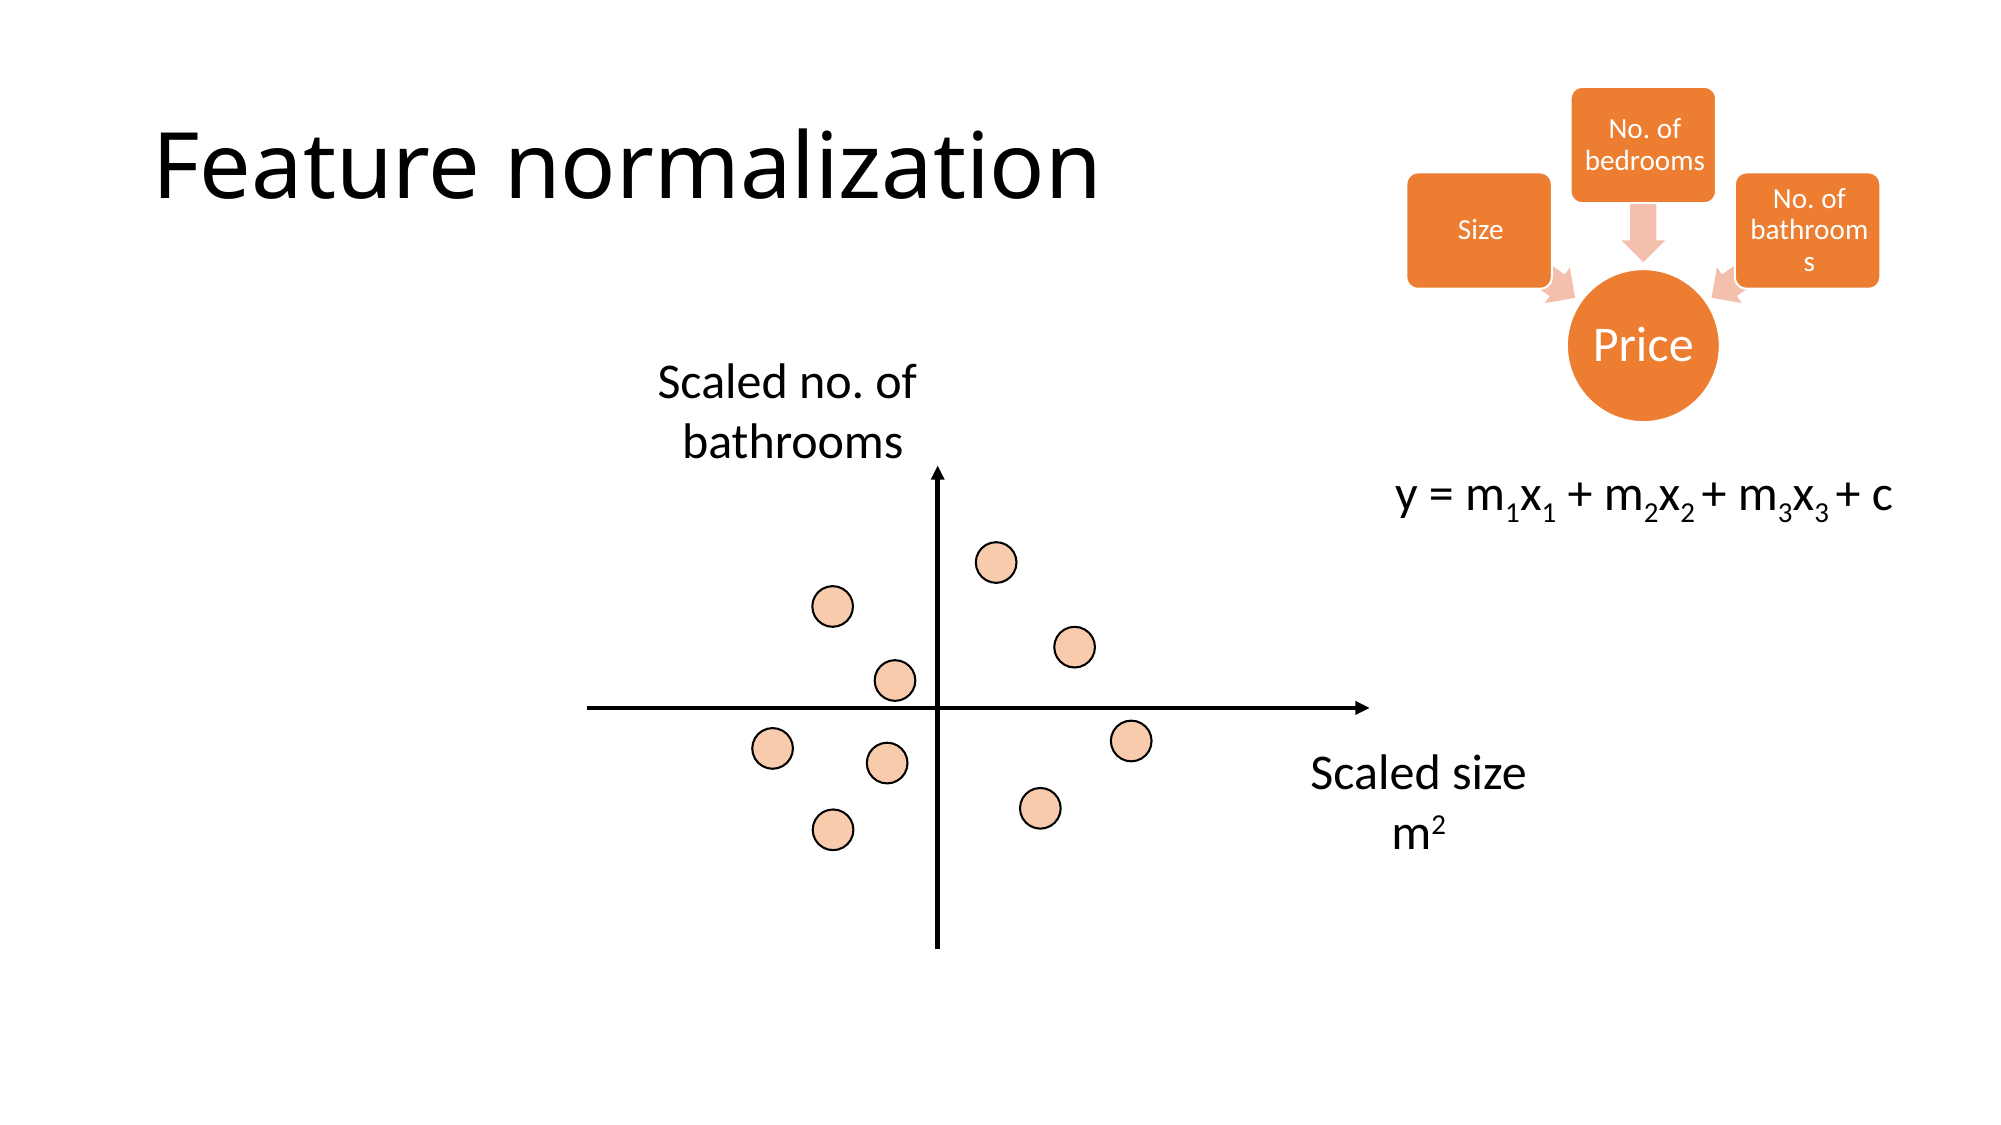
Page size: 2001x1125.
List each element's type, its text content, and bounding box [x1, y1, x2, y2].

text_box [1018, 786, 1062, 830]
text_box Scaled size m2 [1273, 732, 1564, 868]
text_box [811, 808, 855, 852]
text_box y = m1x1 + m2x2 + m3x3 + c [1273, 441, 2000, 548]
text_box [974, 541, 1018, 584]
text_box [811, 585, 855, 628]
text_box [1318, 86, 1969, 423]
title Feature normalization [137, 59, 1863, 278]
text_box [751, 727, 794, 770]
text_box Scaled no. of bathrooms [627, 340, 958, 476]
text_box [873, 659, 917, 702]
text_box [865, 741, 909, 785]
text_box [1053, 625, 1096, 669]
text_box [1109, 719, 1153, 763]
